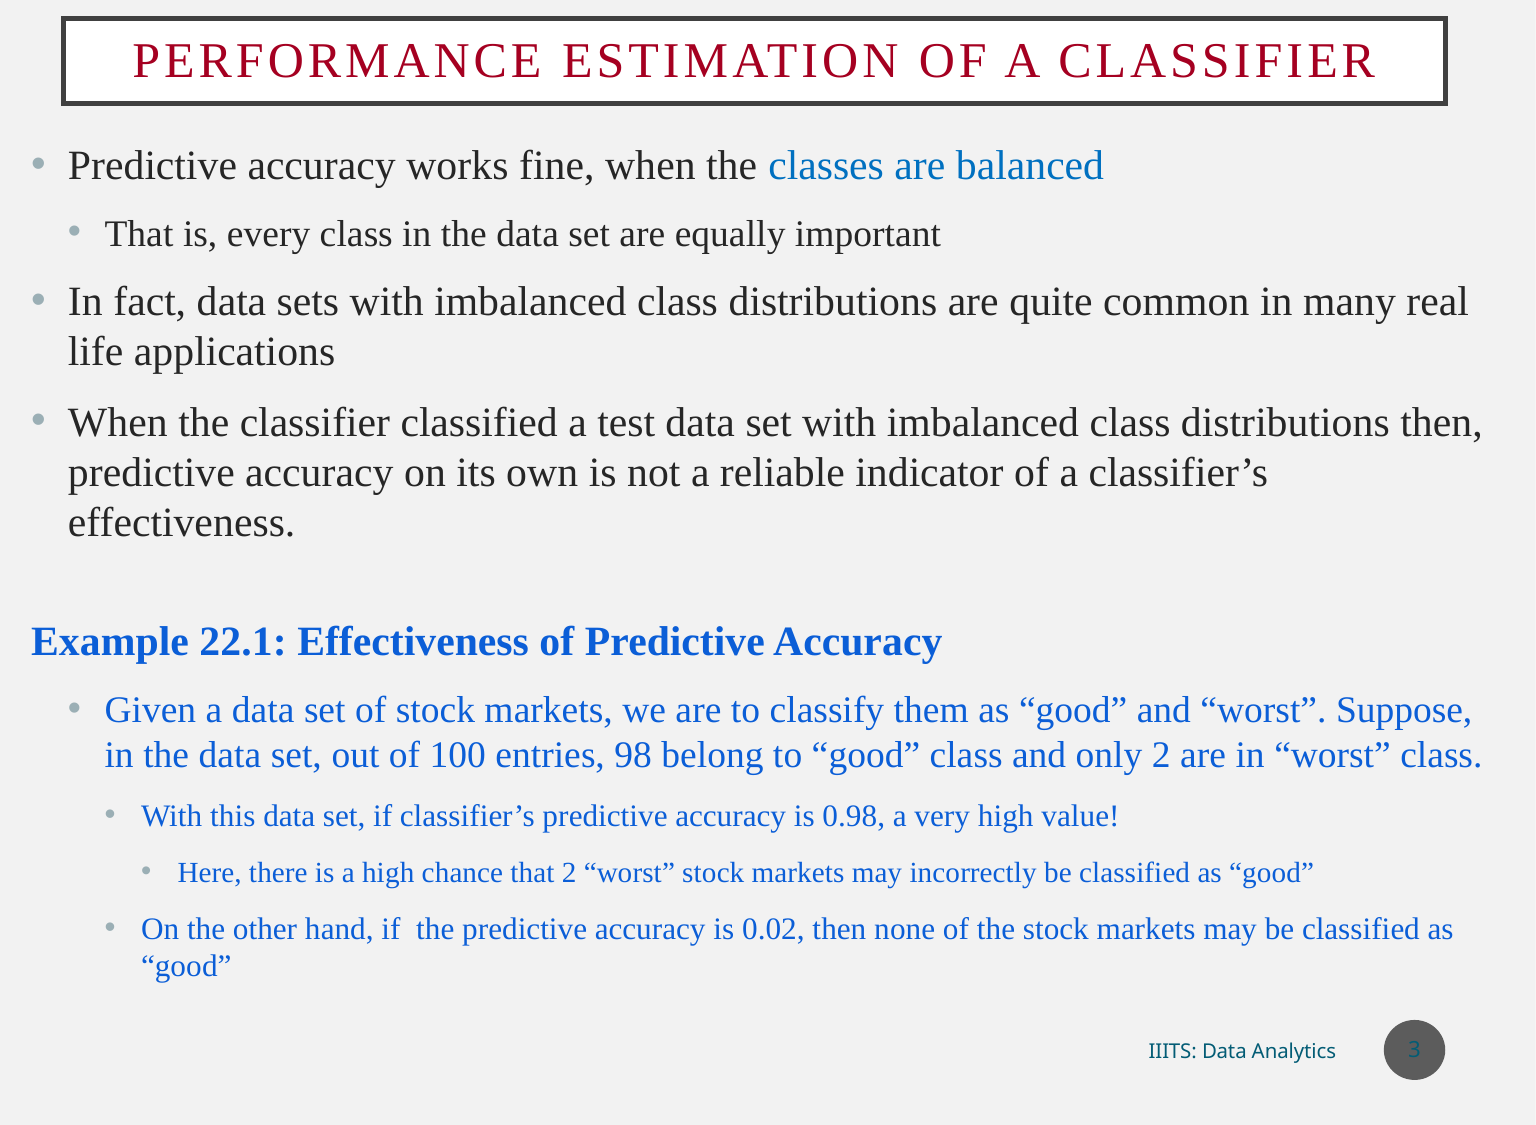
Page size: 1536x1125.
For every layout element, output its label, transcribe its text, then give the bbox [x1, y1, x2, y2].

slide_number IIITS: Data Analytics [1004, 1023, 1351, 1077]
title Performance Estimation of a Classifier [61, 16, 1448, 106]
slide_number 3 [1383, 1019, 1446, 1080]
list Predictive accuracy works fine, when the classes are balanced That is, every class in the data set are equally important In fact, data sets with imbalanced class distributions are quite common in many real life applications When the classifier classified a test data set with imbalanced class distributions then, predictive accuracy on its own is not a reliable indicator of a classifier’s effectiveness. Example 22.1: Effectiveness of Predictive Accuracy Given a data set of stock markets, we are to classify them as “good” and “worst”. Suppose, in the data set, out of 100 entries, 98 belong to “good” class and only 2 are in “worst” class. With this data set, if classifier’s predictive accuracy is 0.98, a very high value! Here, there is a high chance that 2 “worst” stock markets may incorrectly be classified as “good” On the other hand, if the predictive accuracy is 0.02, then none of the stock markets may be classified as “good” [16, 130, 1521, 997]
